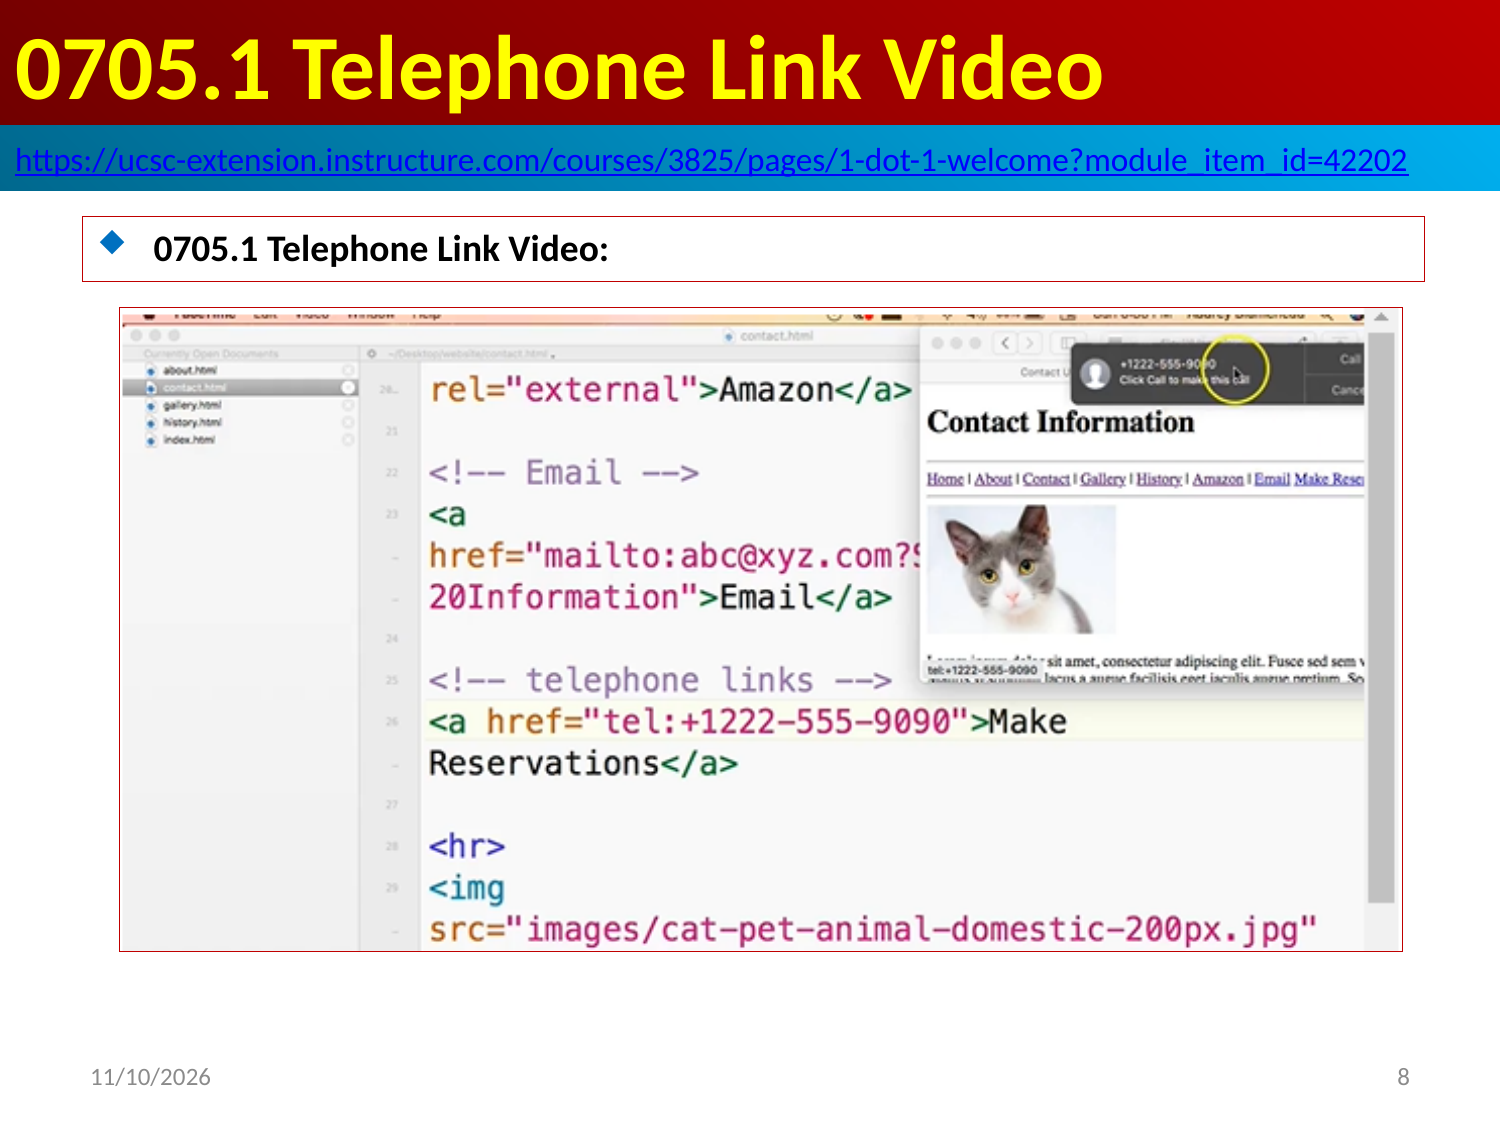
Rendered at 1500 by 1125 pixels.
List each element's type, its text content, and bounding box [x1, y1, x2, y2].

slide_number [75, 1042, 425, 1109]
title 0705.1 Telephone Link Video [0, 0, 1500, 125]
picture [119, 307, 1404, 952]
slide_number 8 [1074, 1042, 1425, 1109]
text_box https://ucsc-extension.instructure.com/courses/3825/pages/1-dot-1-welcome?module_item_id=42202 [0, 125, 1500, 191]
subtitle 0705.1 Telephone Link Video: [82, 216, 1425, 282]
text_box [119, 52, 183, 109]
